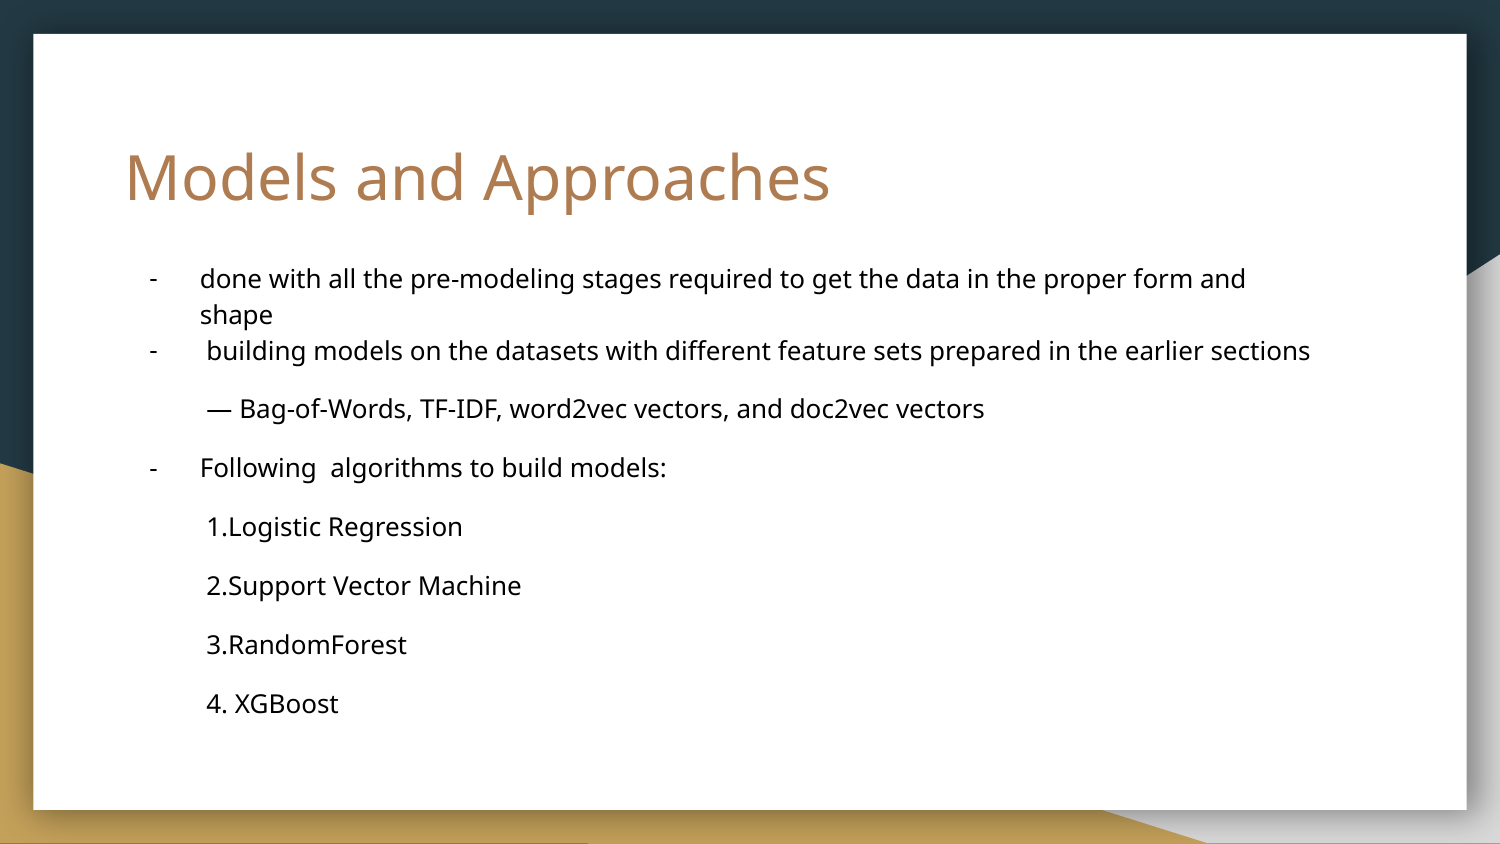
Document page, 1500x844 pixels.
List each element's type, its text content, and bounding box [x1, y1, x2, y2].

title Models and Approaches [109, 123, 1341, 242]
list done with all the pre-modeling stages required to get the data in the proper form and shape building models on the datasets with different feature sets prepared in the earlier sections — Bag-of-Words, TF-IDF, word2vec vectors, and doc2vec vectors Following algorithms to build models: 1.Logistic Regression 2.Support Vector Machine 3.RandomForest 4. XGBoost [109, 242, 1341, 741]
